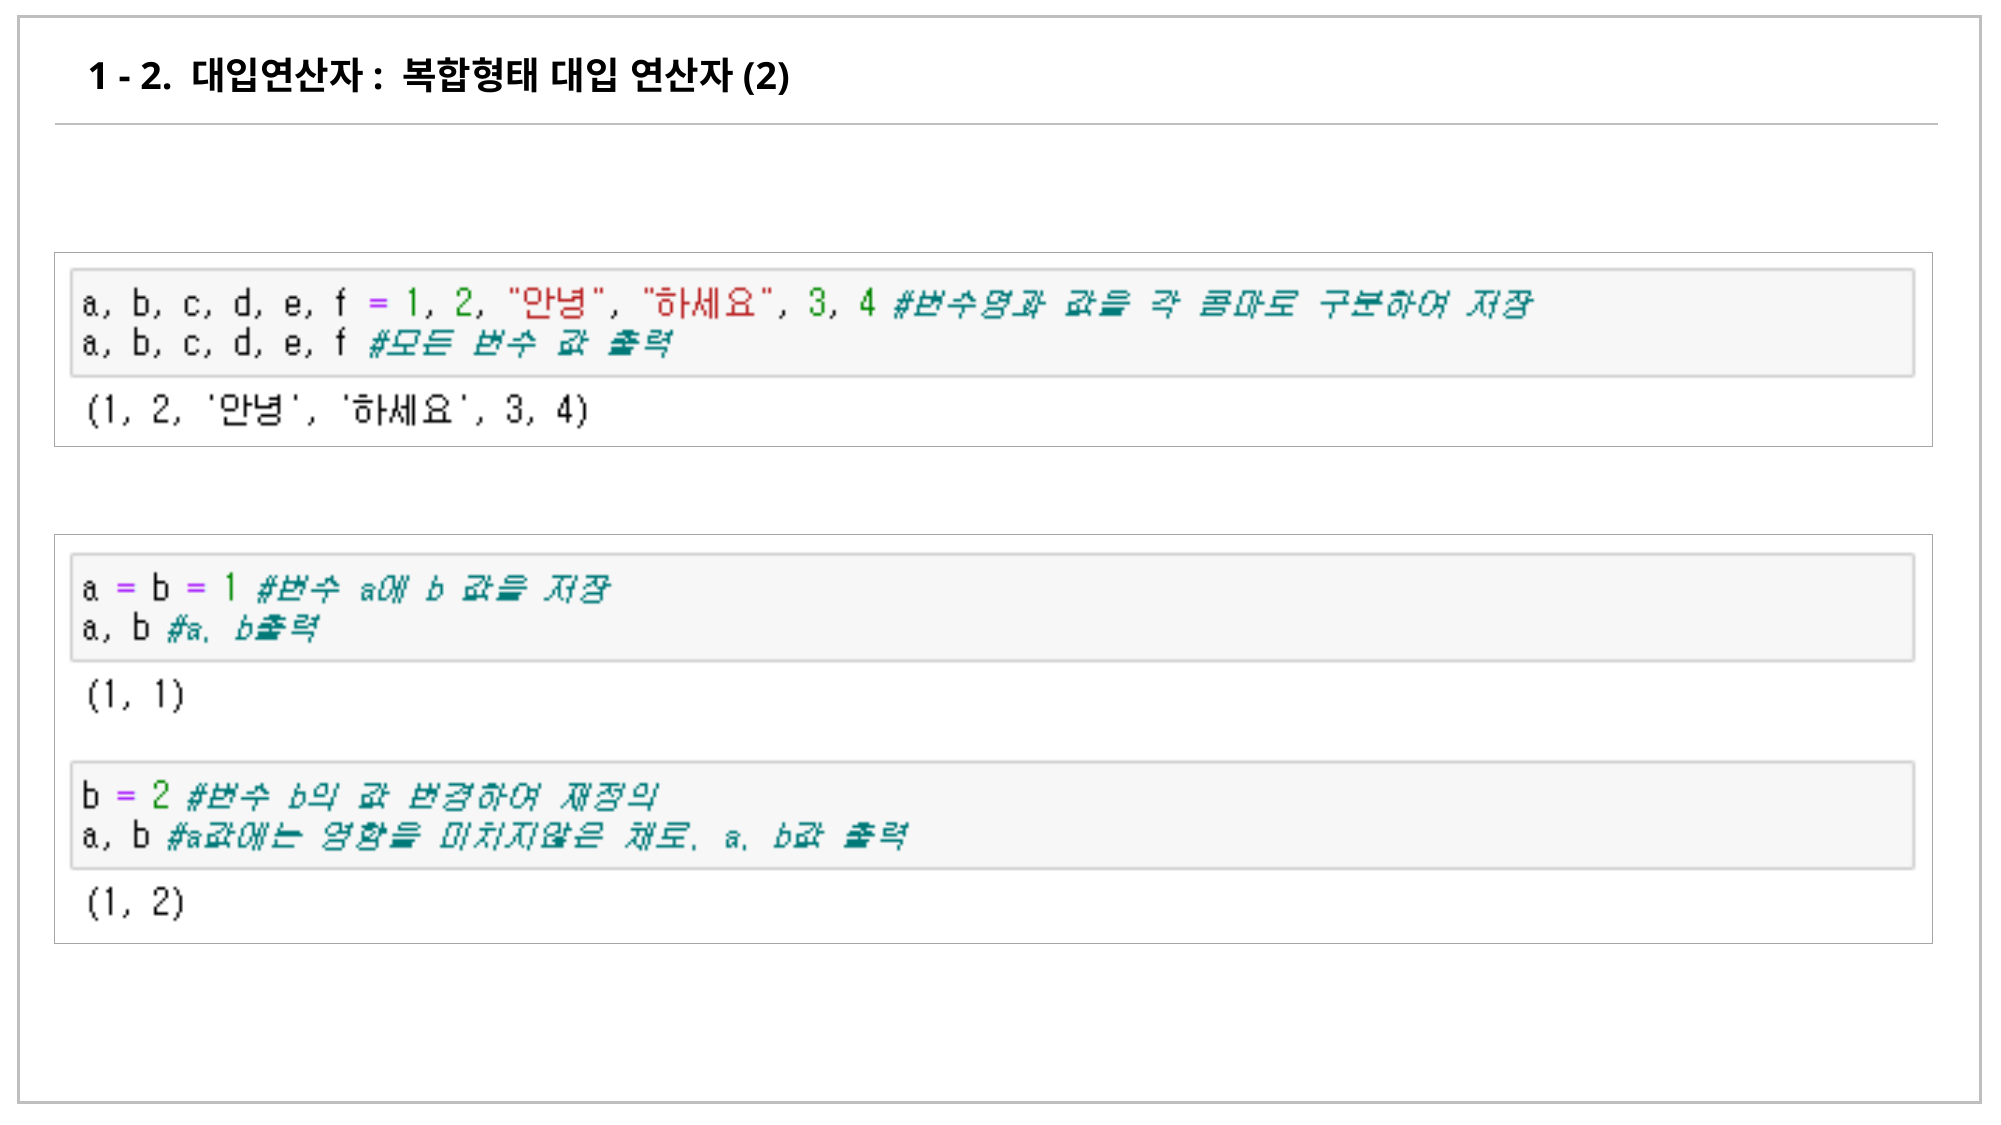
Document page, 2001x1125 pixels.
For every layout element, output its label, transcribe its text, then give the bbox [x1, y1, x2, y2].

picture [54, 534, 1933, 944]
text_box 1 - 2. 대입연산자: 복합형태 대입 연산자(2) [72, 44, 805, 104]
picture [54, 252, 1933, 447]
